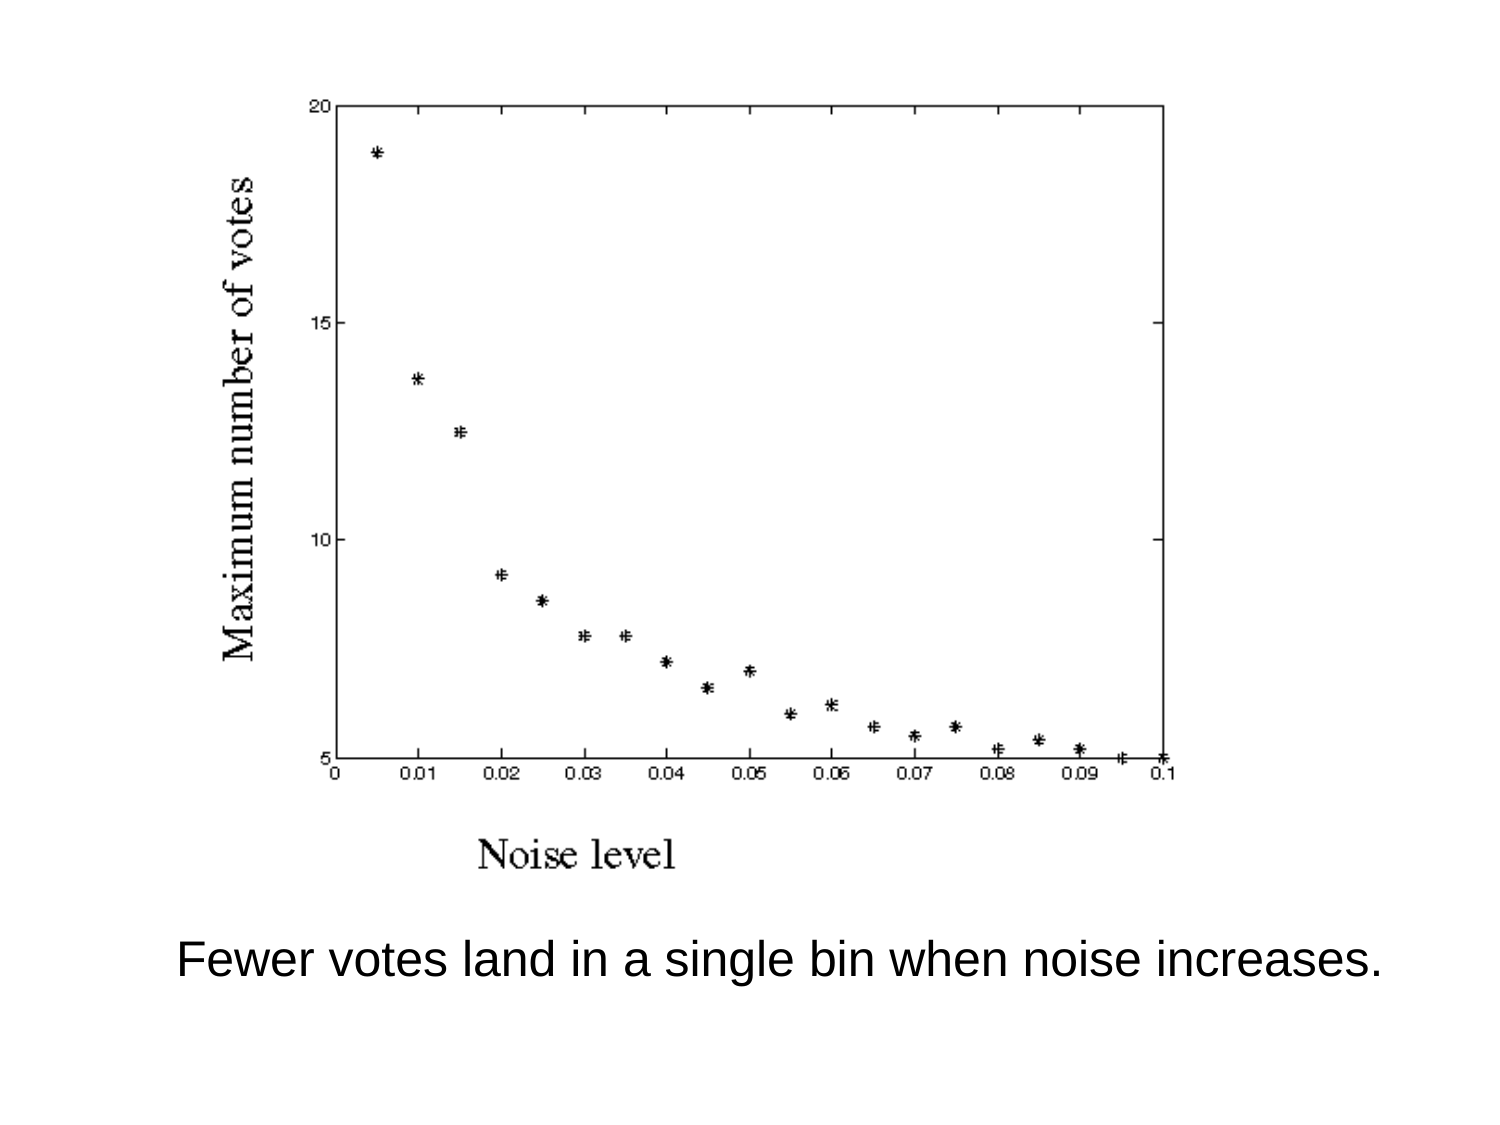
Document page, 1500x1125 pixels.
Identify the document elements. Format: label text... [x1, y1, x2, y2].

text_box Fewer votes land in a single bin when noise increases. [161, 918, 1399, 994]
picture [212, 87, 1185, 882]
